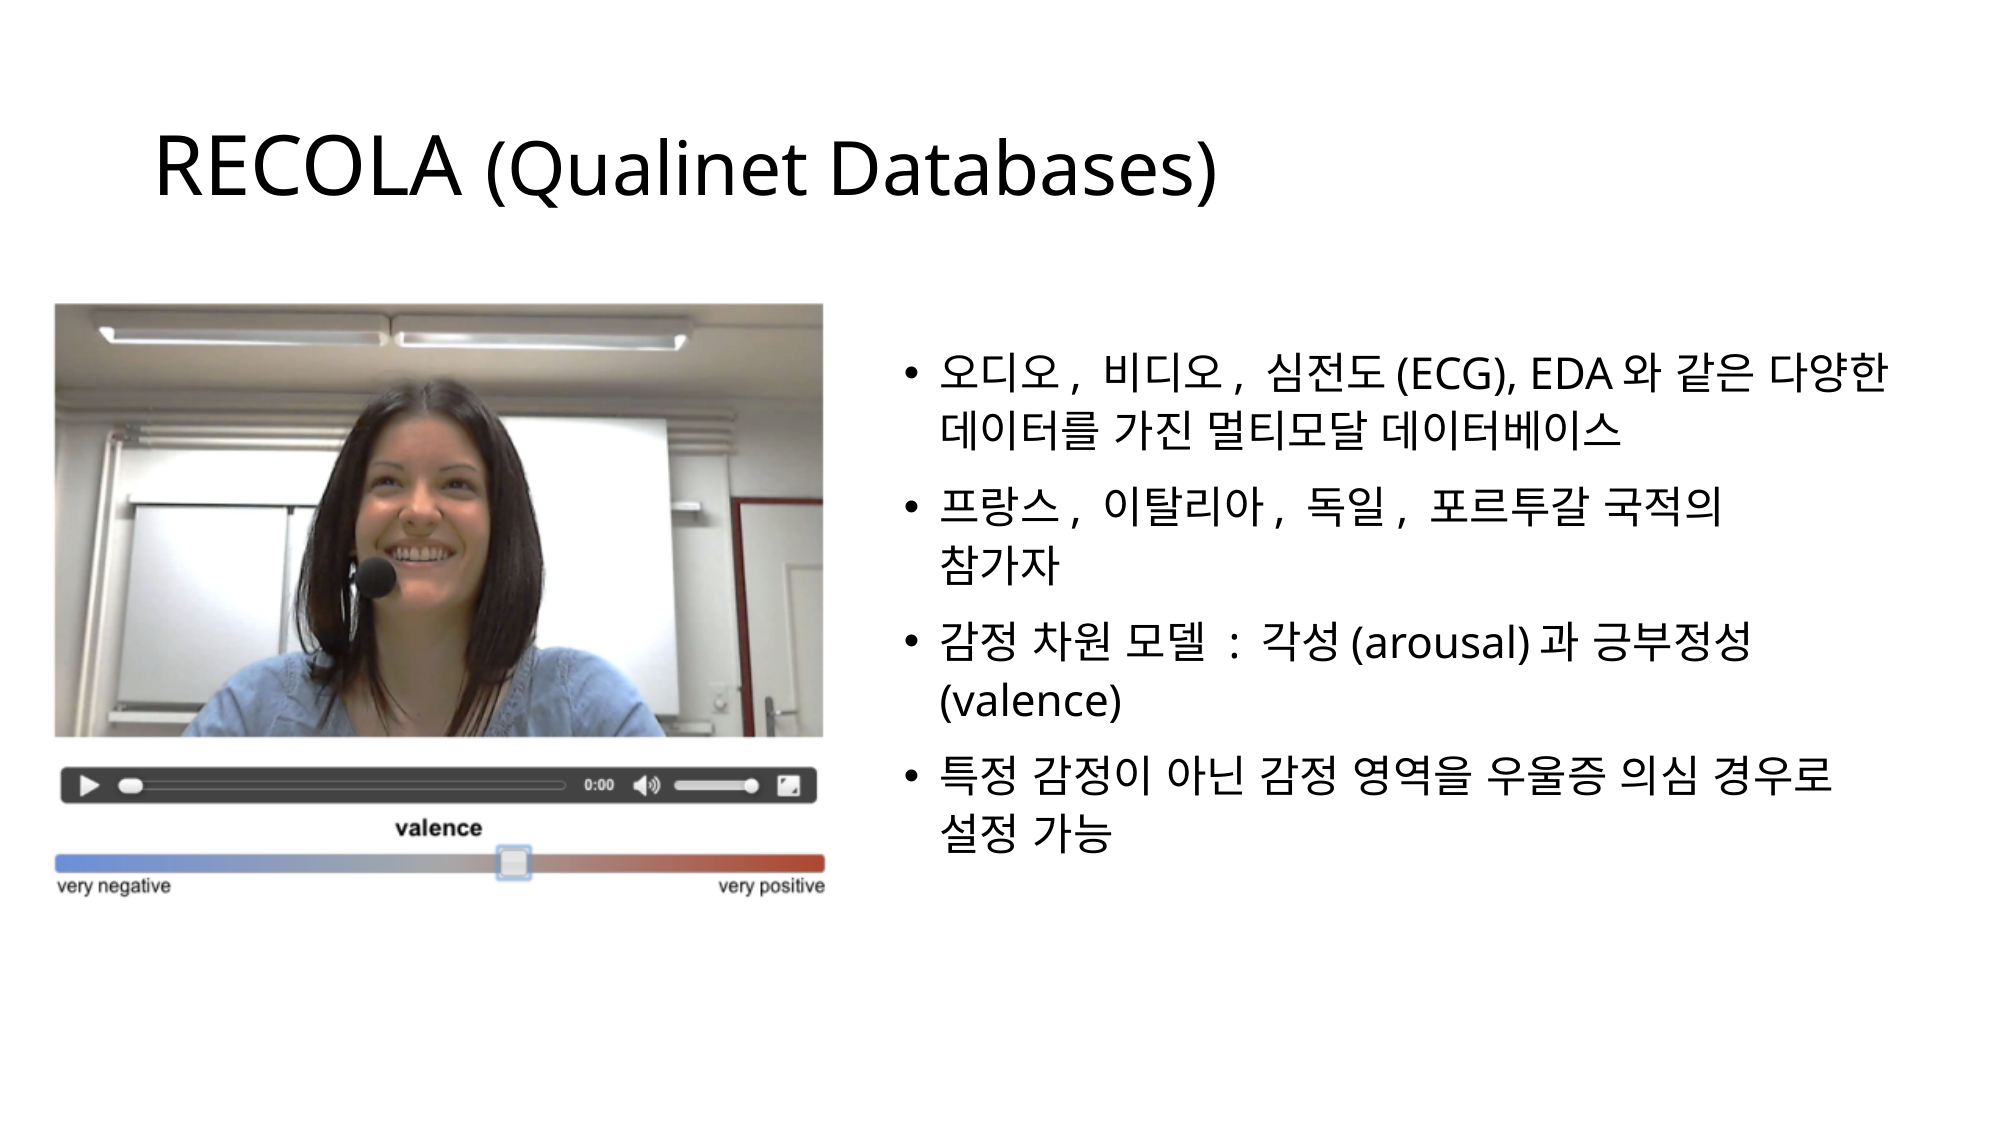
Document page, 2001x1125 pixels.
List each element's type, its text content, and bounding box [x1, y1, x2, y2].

picture [35, 288, 851, 914]
title RECOLA (Qualinet Databases) [137, 59, 1863, 278]
list 오디오, 비디오, 심전도(ECG), EDA와 같은 다양한 데이터를 가진 멀티모달 데이터베이스 프랑스, 이탈리아, 독일, 포르투갈 국적의 참가자 감정 차원 모델 : 각성(arousal)과 긍부정성(valence) 특정 감정이 아닌 감정 영역을 우울증 의심 경우로 설정 가능 [888, 332, 1931, 870]
